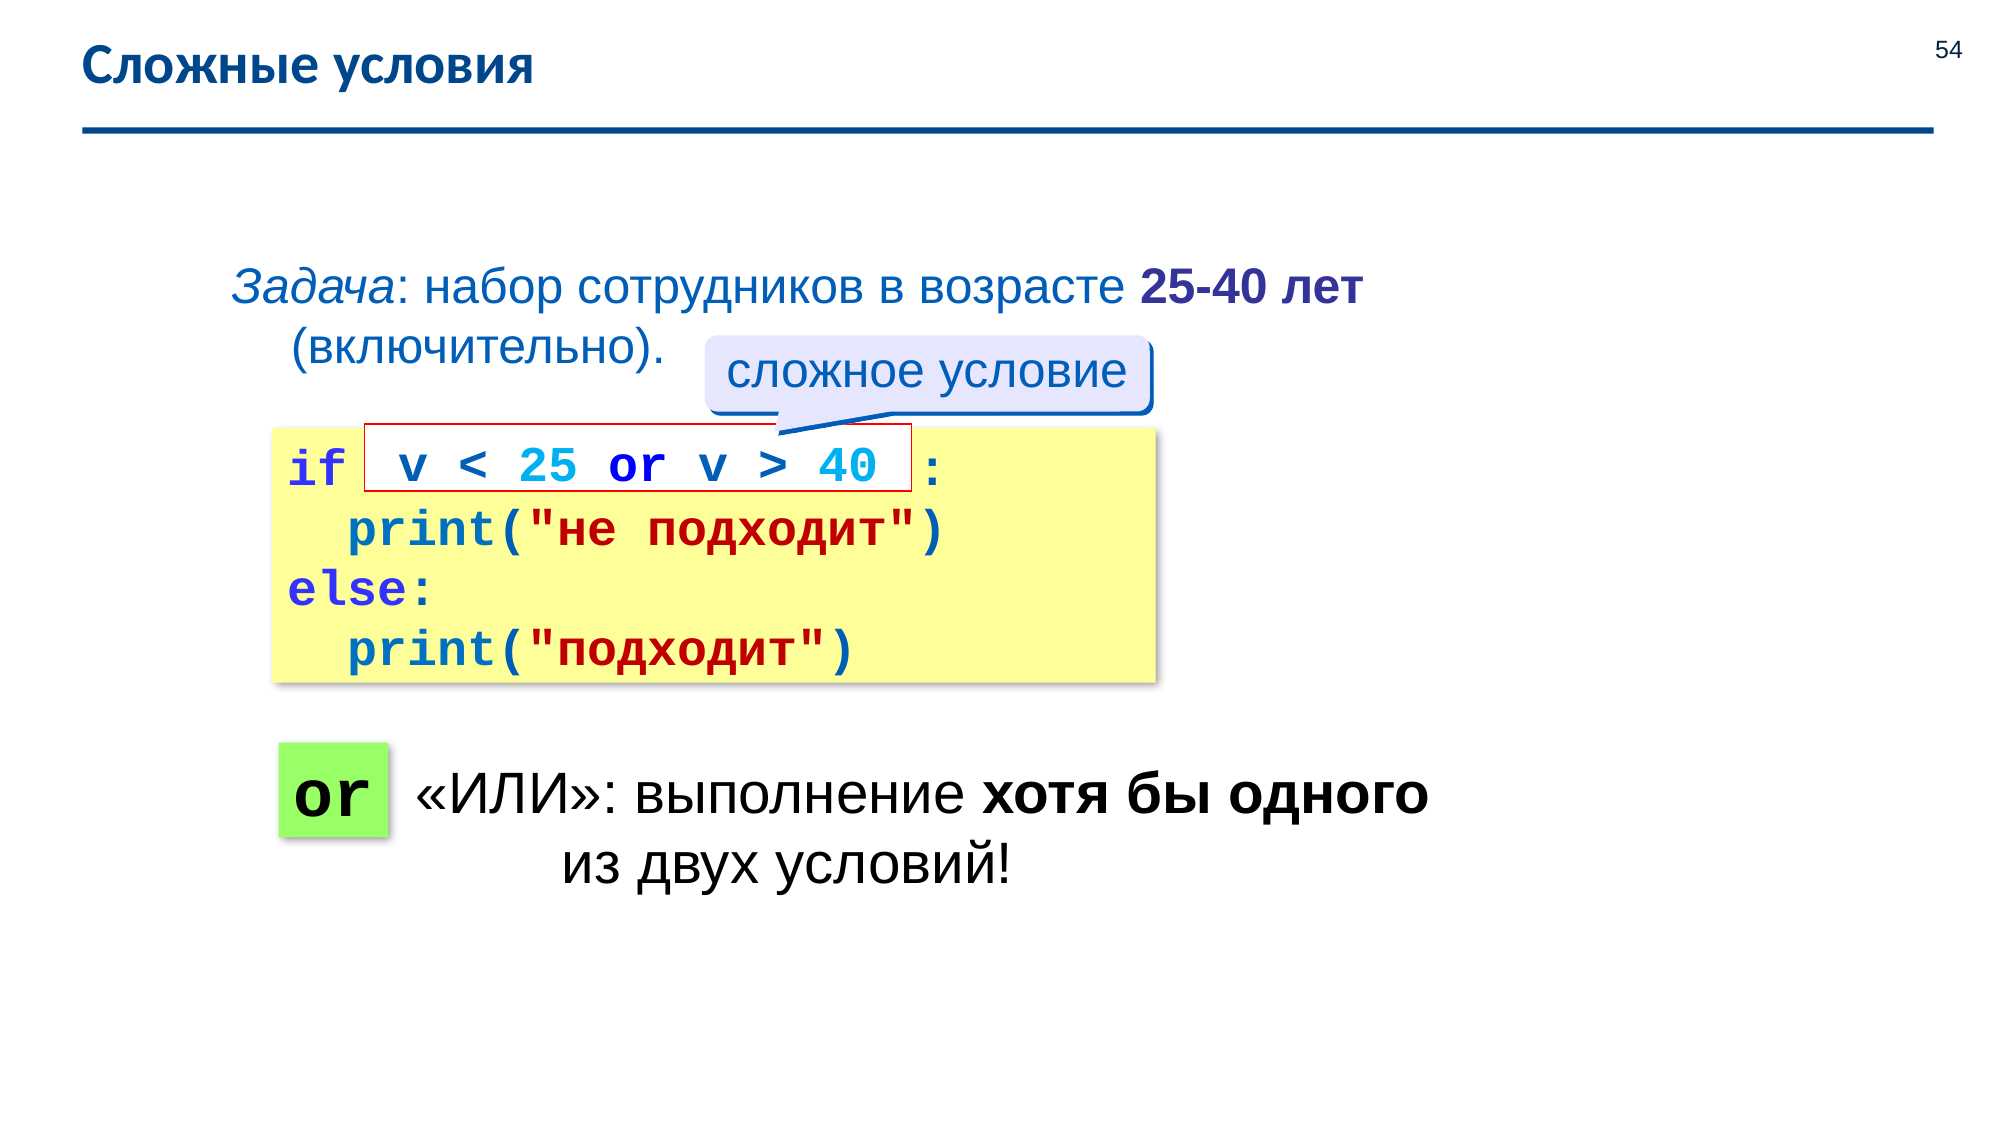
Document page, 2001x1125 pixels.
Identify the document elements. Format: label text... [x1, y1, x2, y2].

text_box if : print("не подходит") else: print("подходит") [272, 428, 1156, 683]
text_box Задача: набор сотрудников в возрасте 25-40 лет (включительно). [216, 245, 1599, 381]
text_box сложное условие [704, 335, 1150, 432]
title Сложные условия [67, 25, 1900, 103]
text_box v < 25 or v > 40 [364, 423, 912, 492]
text_box «ИЛИ»: выполнение хотя бы одного из двух условий! [401, 747, 1483, 903]
text_box or [278, 742, 389, 838]
slide_number 54 [1841, 33, 2000, 64]
